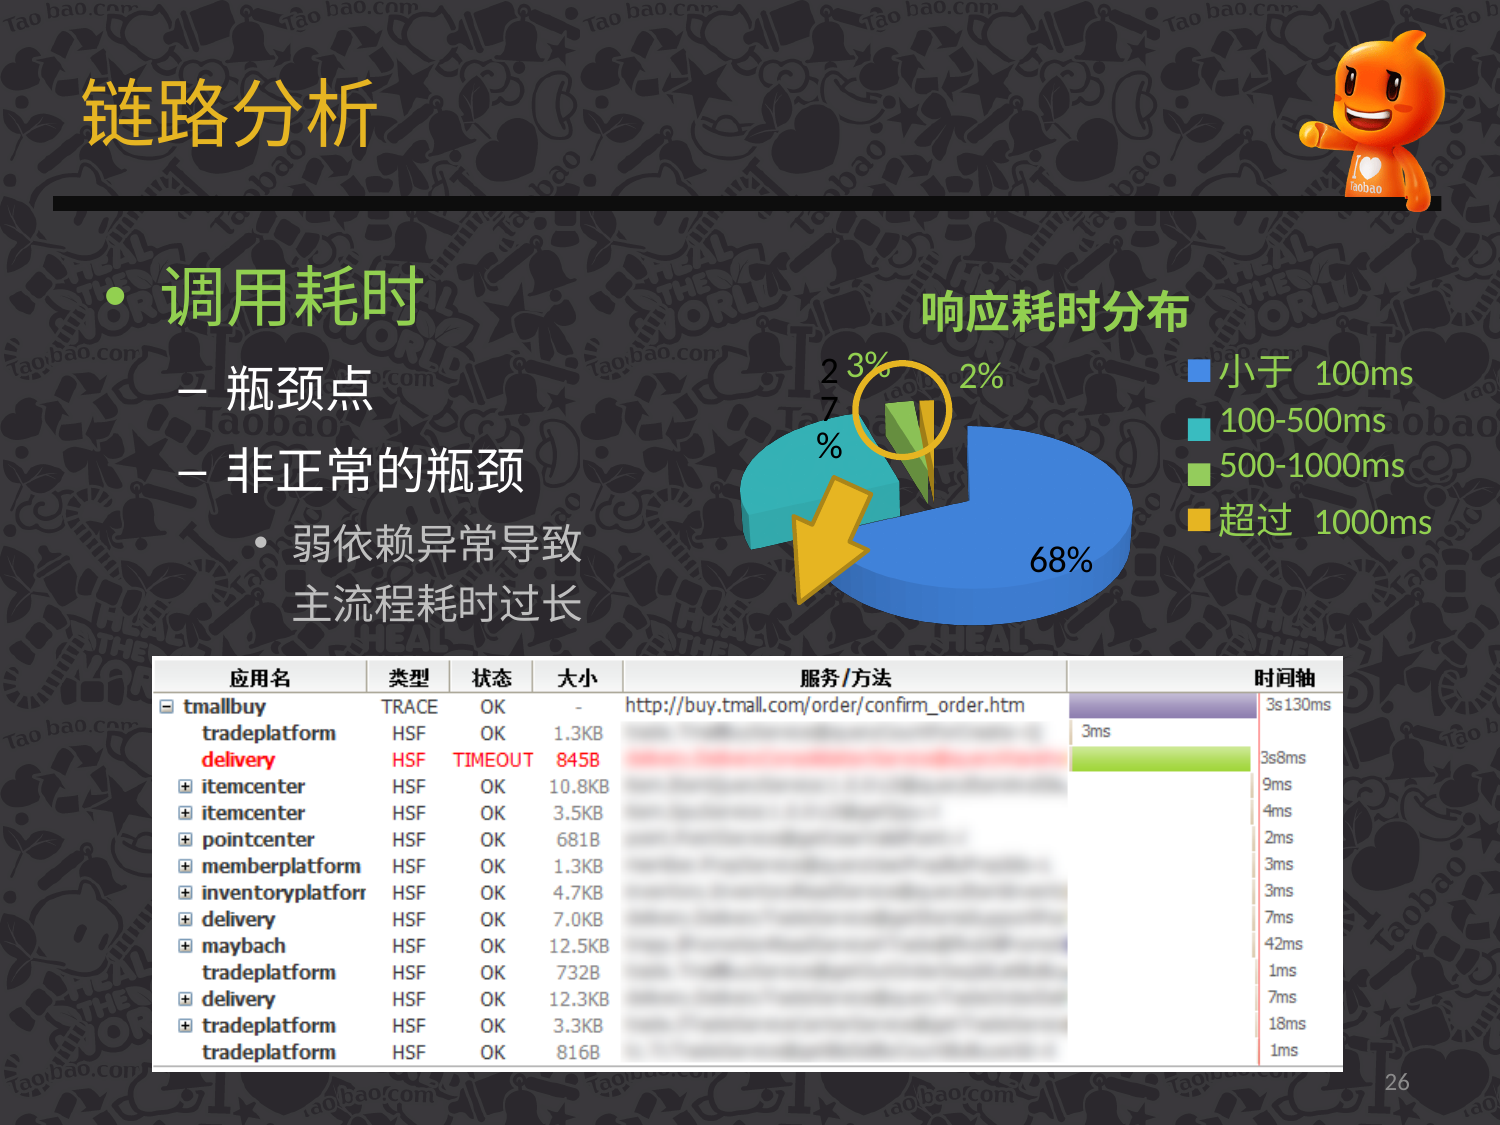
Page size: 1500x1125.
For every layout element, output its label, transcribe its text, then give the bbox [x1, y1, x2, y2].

slide_number 26 [1074, 1058, 1425, 1103]
title 链路分析 [64, 54, 1288, 169]
picture [0, 0, 1500, 1125]
chart [655, 245, 1458, 645]
list 调用耗时 瓶颈点 非正常的瓶颈 弱依赖异常导致 主流程耗时过长 [88, 231, 1400, 1000]
